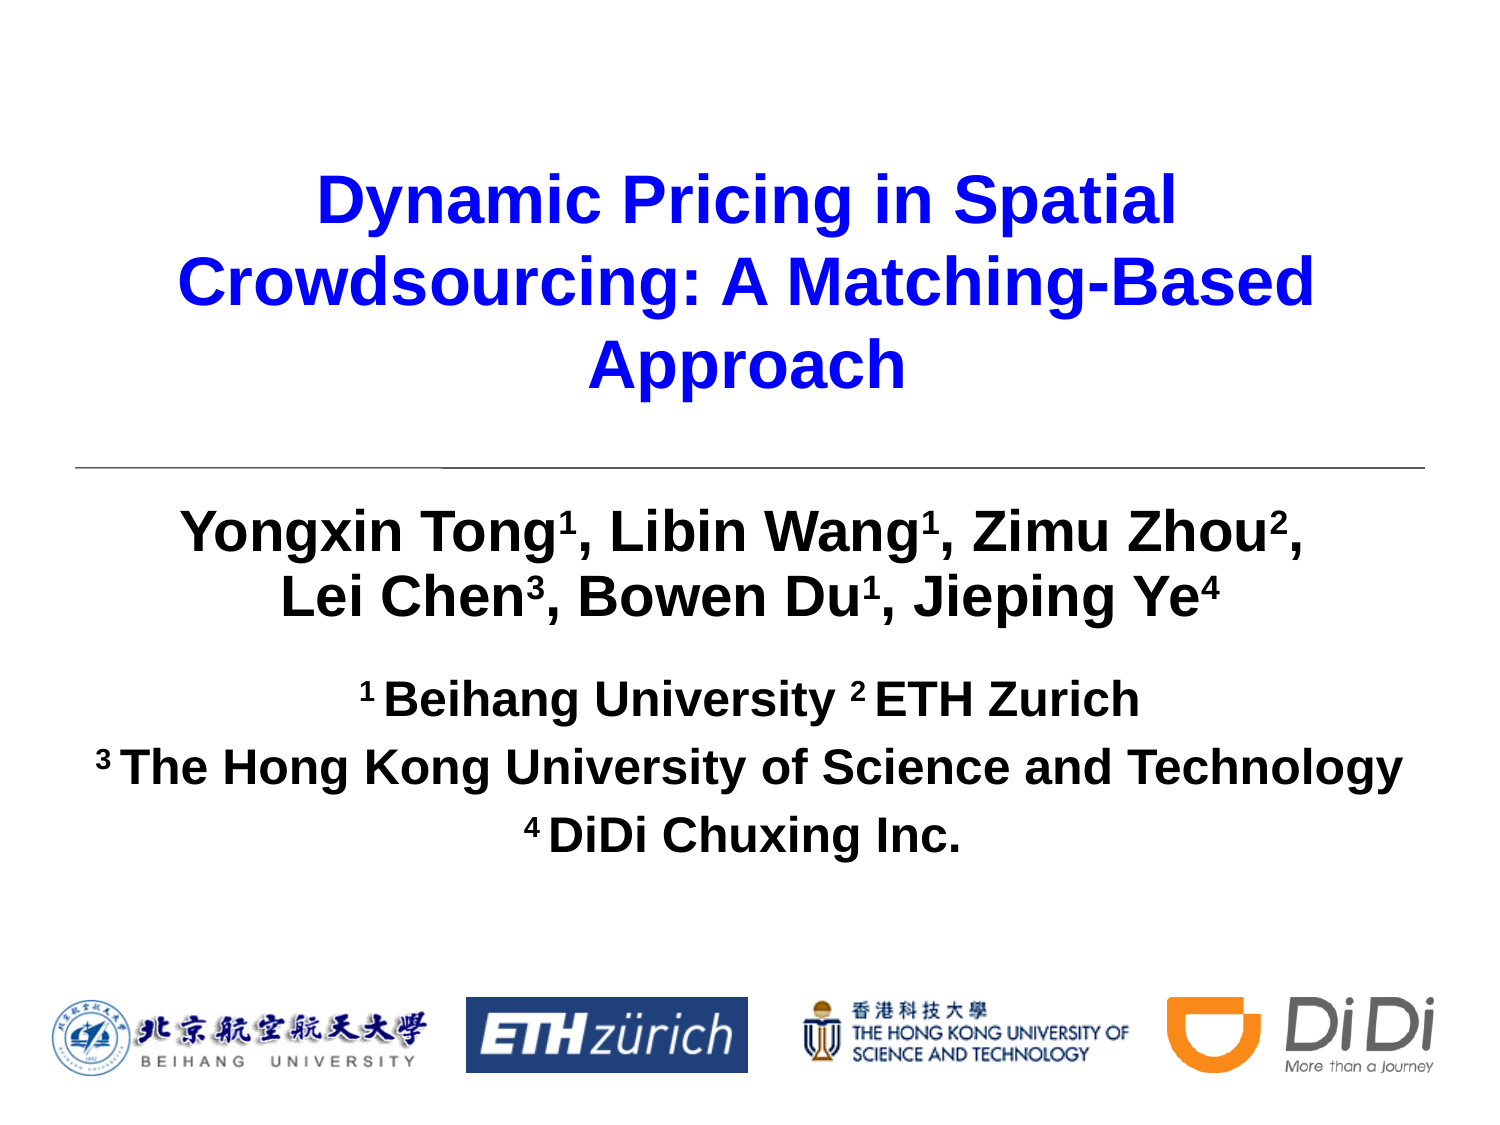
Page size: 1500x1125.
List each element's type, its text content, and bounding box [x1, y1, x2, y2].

picture [466, 996, 748, 1073]
table_header Yongxin Tong1, Libin Wang1, Zimu Zhou2, Lei Chen3, Bowen Du1, Jieping Ye4 1 Beihang University 2 ETH Zurich 3 The Hong Kong University of Science and Technology 4 DiDi Chuxing Inc. [41, 492, 1459, 939]
picture [1167, 996, 1435, 1073]
picture [50, 996, 441, 1079]
picture [773, 982, 1164, 1078]
title Dynamic Pricing in Spatial Crowdsourcing: A Matching-Based Approach [39, 101, 1456, 455]
